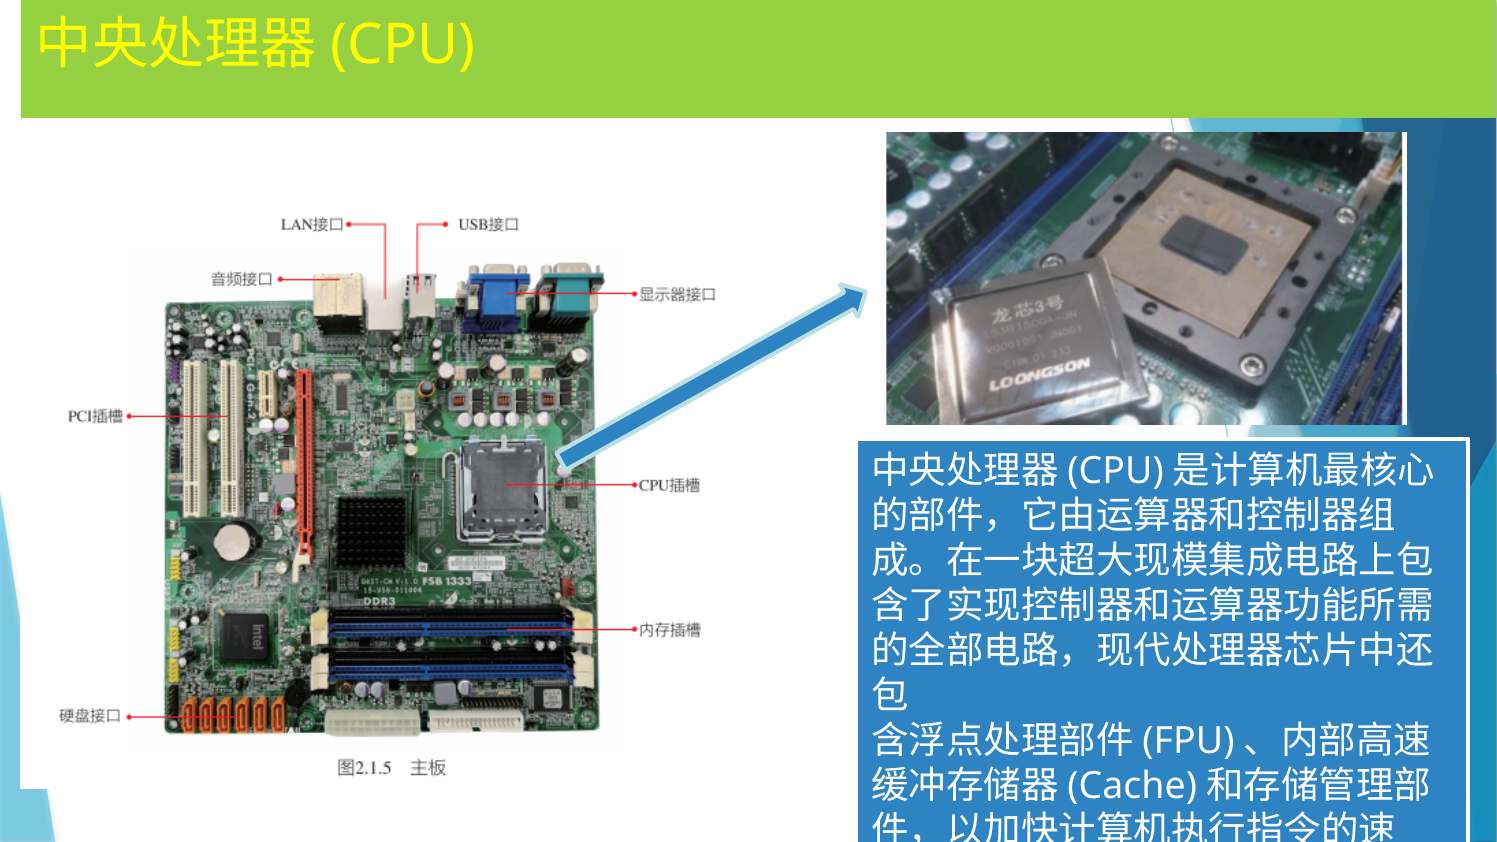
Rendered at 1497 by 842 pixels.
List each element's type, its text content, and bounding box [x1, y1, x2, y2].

text_box 中央处理器(CPU)是计算机最核心的部件，它由运算器和控制器组成。在一块超大现模集成电路上包含了实现控制器和运算器功能所需的全部电路，现代处理器芯片中还包 含浮点处理部件(FPU)、内部高速缓冲存储器(Cache)和存储管理部件，以加快计算机执行指令的速度。 [854, 437, 1470, 842]
picture [884, 131, 1408, 425]
picture [20, 203, 736, 790]
title 中央处理器(CPU) [20, 0, 1497, 118]
text_box [741, 284, 866, 372]
